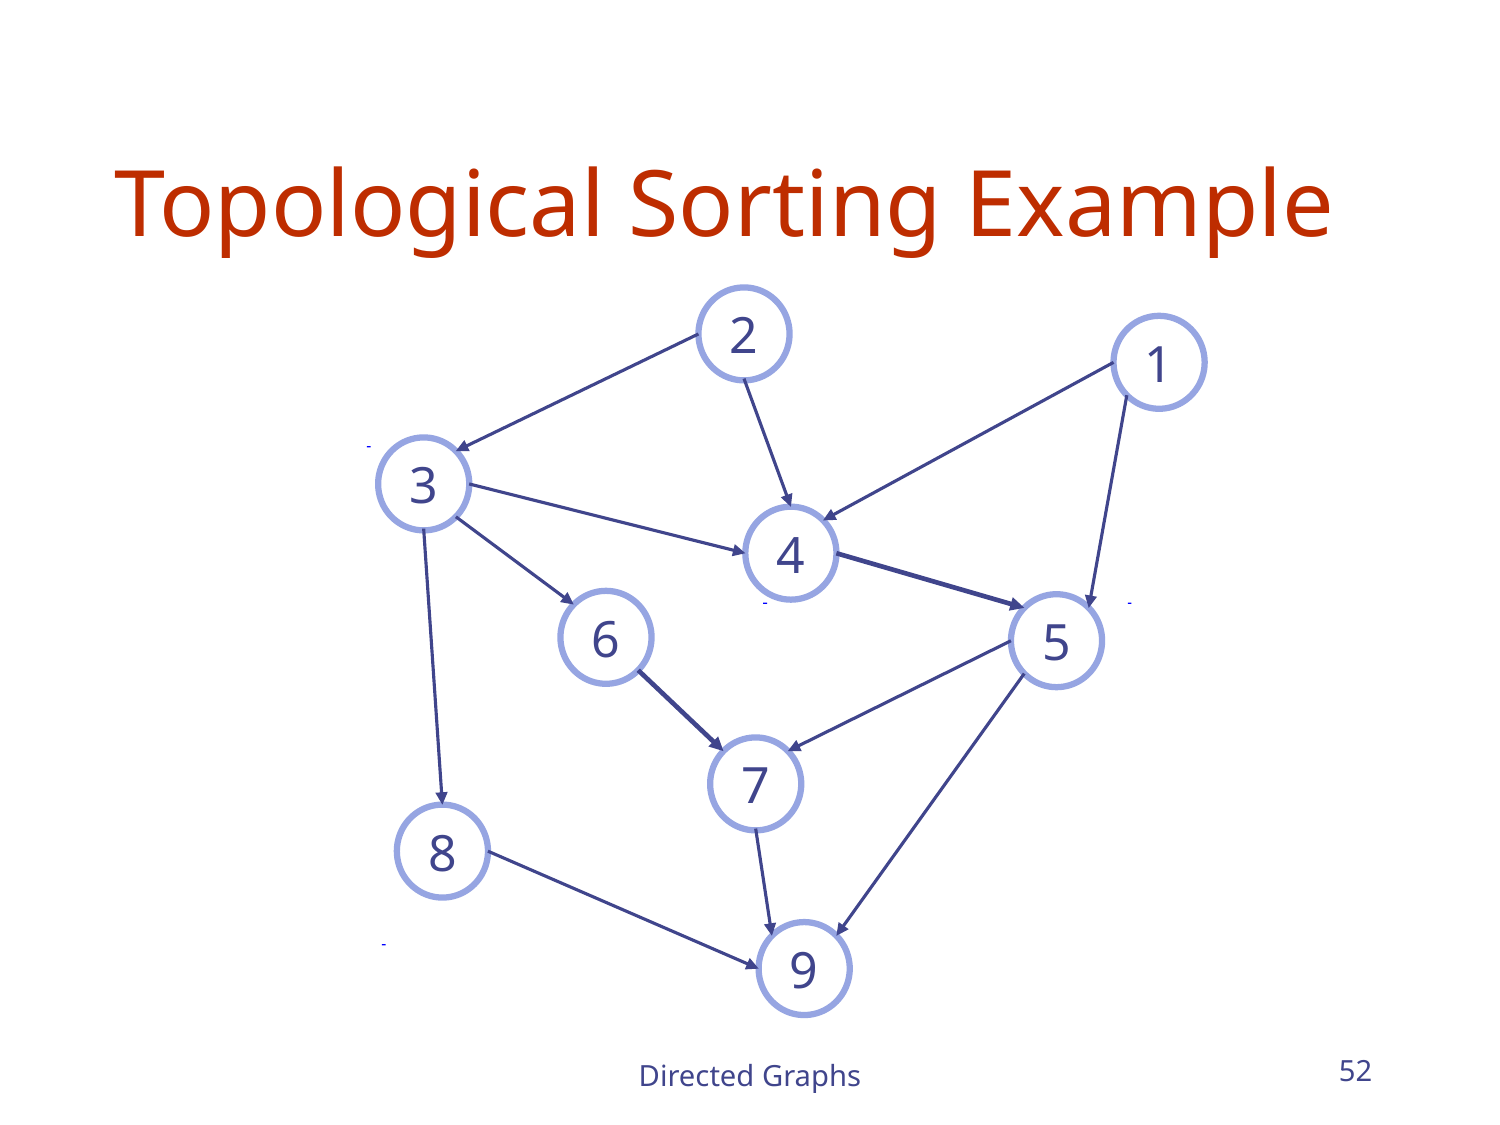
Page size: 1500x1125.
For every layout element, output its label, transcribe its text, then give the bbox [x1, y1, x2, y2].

slide_number 52 [1074, 1024, 1388, 1101]
text_box 9 [759, 922, 850, 1016]
text_box 1 [1117, 320, 1201, 405]
text_box 3 [378, 437, 470, 531]
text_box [455, 333, 696, 449]
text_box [787, 640, 1008, 749]
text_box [743, 383, 792, 504]
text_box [490, 851, 756, 969]
text_box 4 [745, 506, 837, 600]
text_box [472, 483, 743, 554]
text_box 8 [396, 804, 488, 898]
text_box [822, 362, 1111, 518]
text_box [839, 553, 1025, 605]
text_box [455, 519, 574, 602]
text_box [423, 533, 443, 802]
text_box 5 [1011, 594, 1103, 688]
text_box 7 [710, 737, 802, 831]
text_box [836, 676, 1025, 933]
title Topological Sorting Example [99, 75, 1375, 263]
footer Directed Graphs [512, 1024, 988, 1101]
text_box 6 [560, 590, 652, 684]
text_box 2 [698, 287, 790, 381]
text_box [1088, 398, 1127, 605]
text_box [637, 673, 724, 749]
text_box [755, 833, 773, 933]
